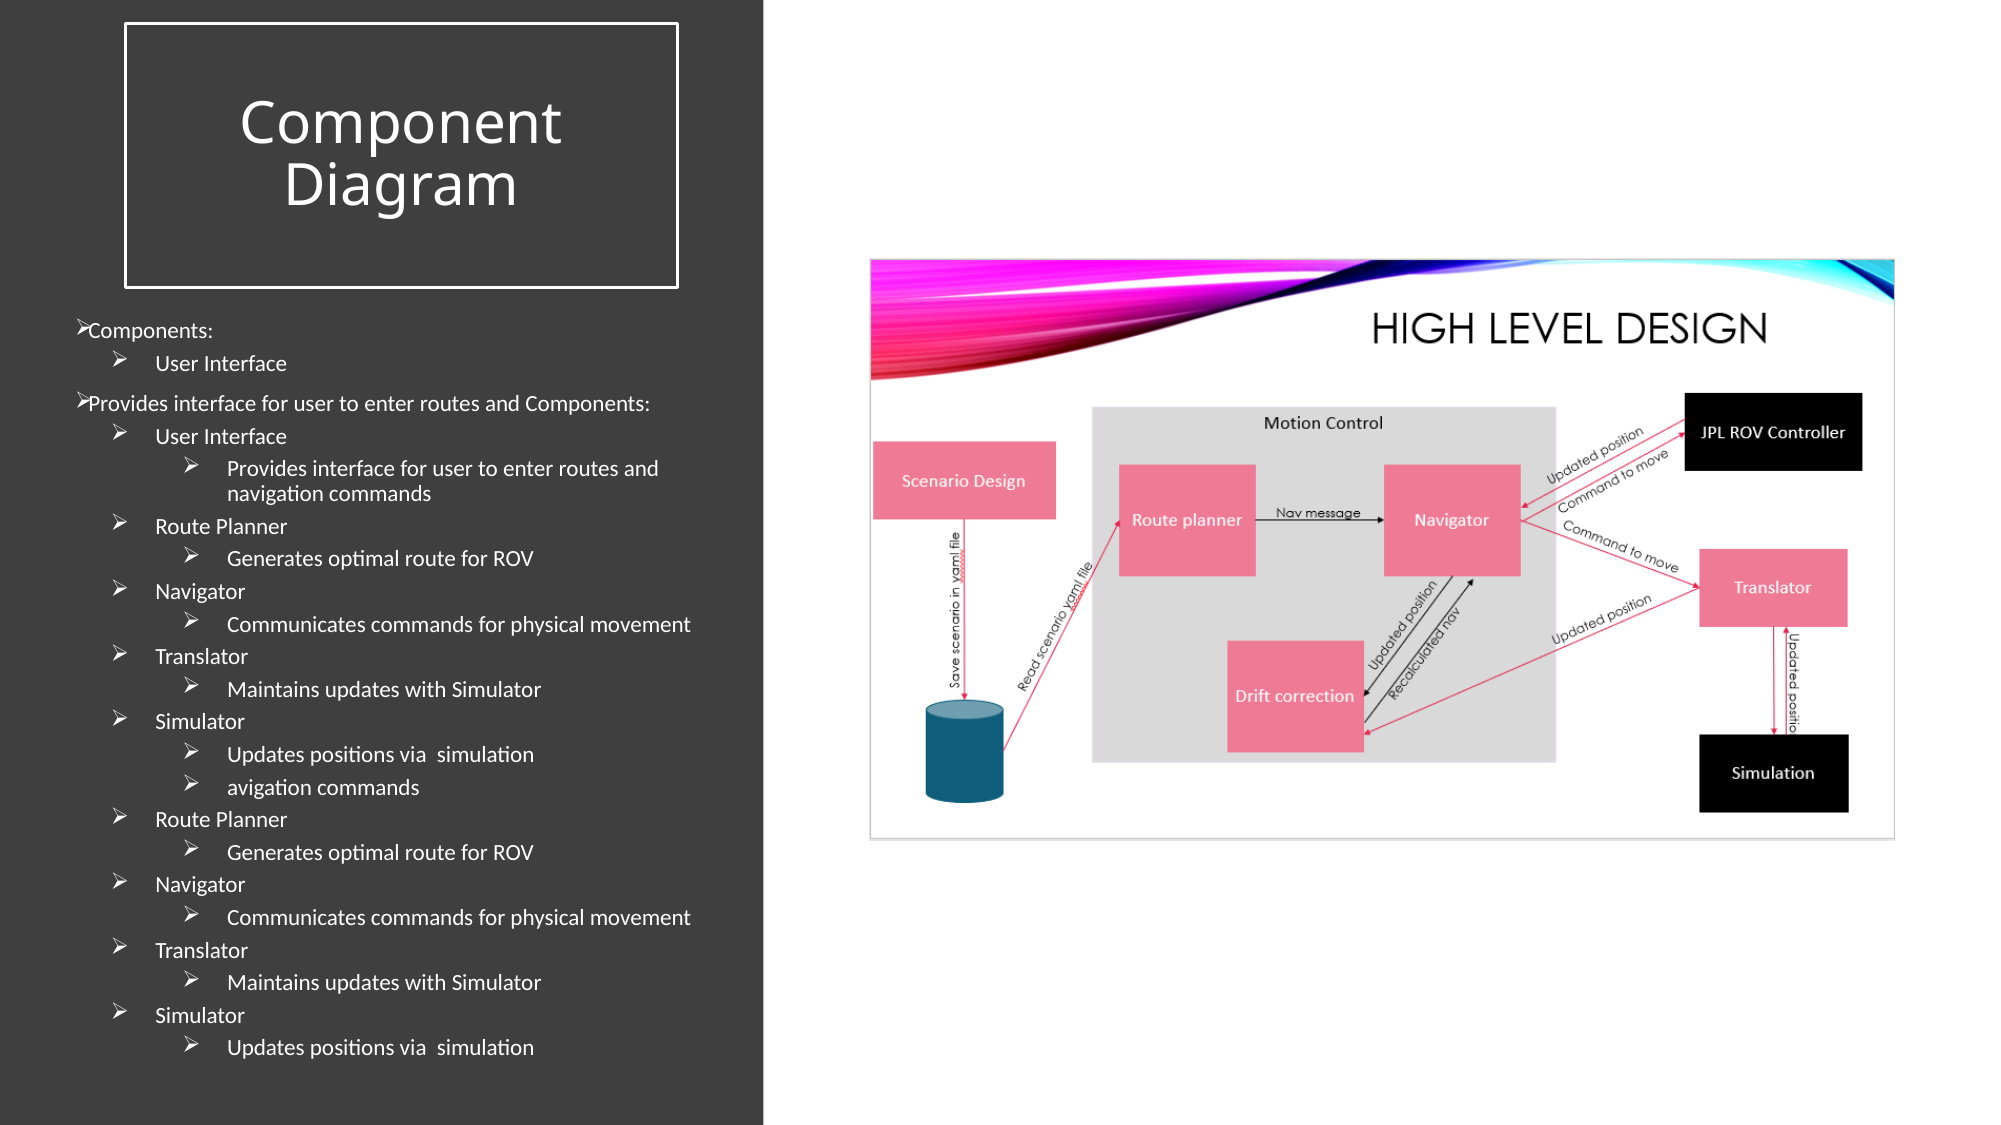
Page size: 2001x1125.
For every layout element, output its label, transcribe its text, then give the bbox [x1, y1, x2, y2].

list Components: User Interface Provides interface for user to enter routes and Components: User Interface Provides interface for user to enter routes and navigation commands Route Planner Generates optimal route for ROV Navigator Communicates commands for physical movement Translator Maintains updates with Simulator Simulator Updates positions via simulation avigation commands Route Planner Generates optimal route for ROV Navigator Communicates commands for physical movement Translator Maintains updates with Simulator Simulator Updates positions via simulation [60, 311, 714, 1125]
title Component Diagram [125, 23, 678, 288]
text_box [0, 0, 764, 1125]
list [869, 258, 1895, 841]
